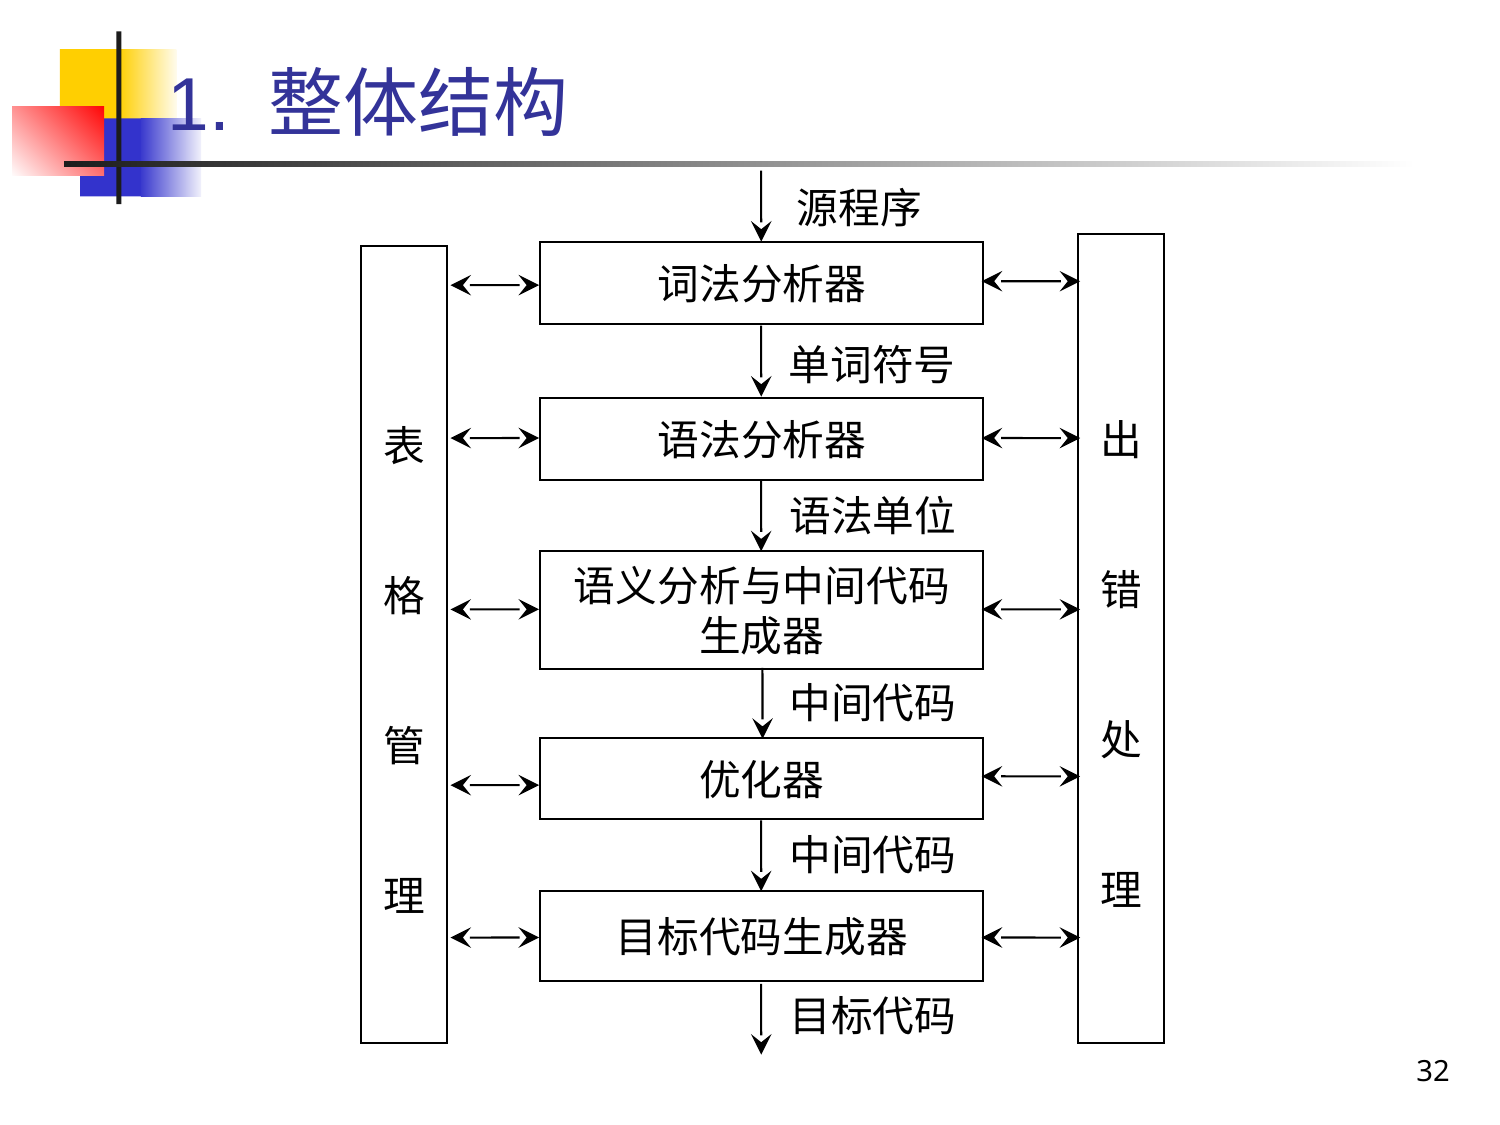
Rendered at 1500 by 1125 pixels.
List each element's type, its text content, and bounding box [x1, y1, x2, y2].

text_box 目标代码生成器 [540, 890, 984, 982]
slide_number 32 [1152, 1023, 1466, 1100]
title 1. 整体结构 [152, 46, 1466, 154]
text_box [761, 667, 976, 739]
text_box 词法分析器 [540, 242, 984, 324]
text_box 语义分析与中间代码生成器 [544, 550, 976, 669]
text_box 语法分析器 [544, 398, 976, 480]
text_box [760, 325, 976, 397]
text_box 优化器 [544, 738, 976, 820]
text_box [760, 170, 957, 242]
text_box 表 格 管 理 [361, 246, 448, 1043]
text_box 出 错 处 理 [1078, 234, 1165, 1043]
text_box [450, 284, 540, 938]
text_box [760, 983, 985, 1055]
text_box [760, 480, 976, 552]
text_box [981, 281, 1081, 938]
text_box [760, 820, 976, 892]
